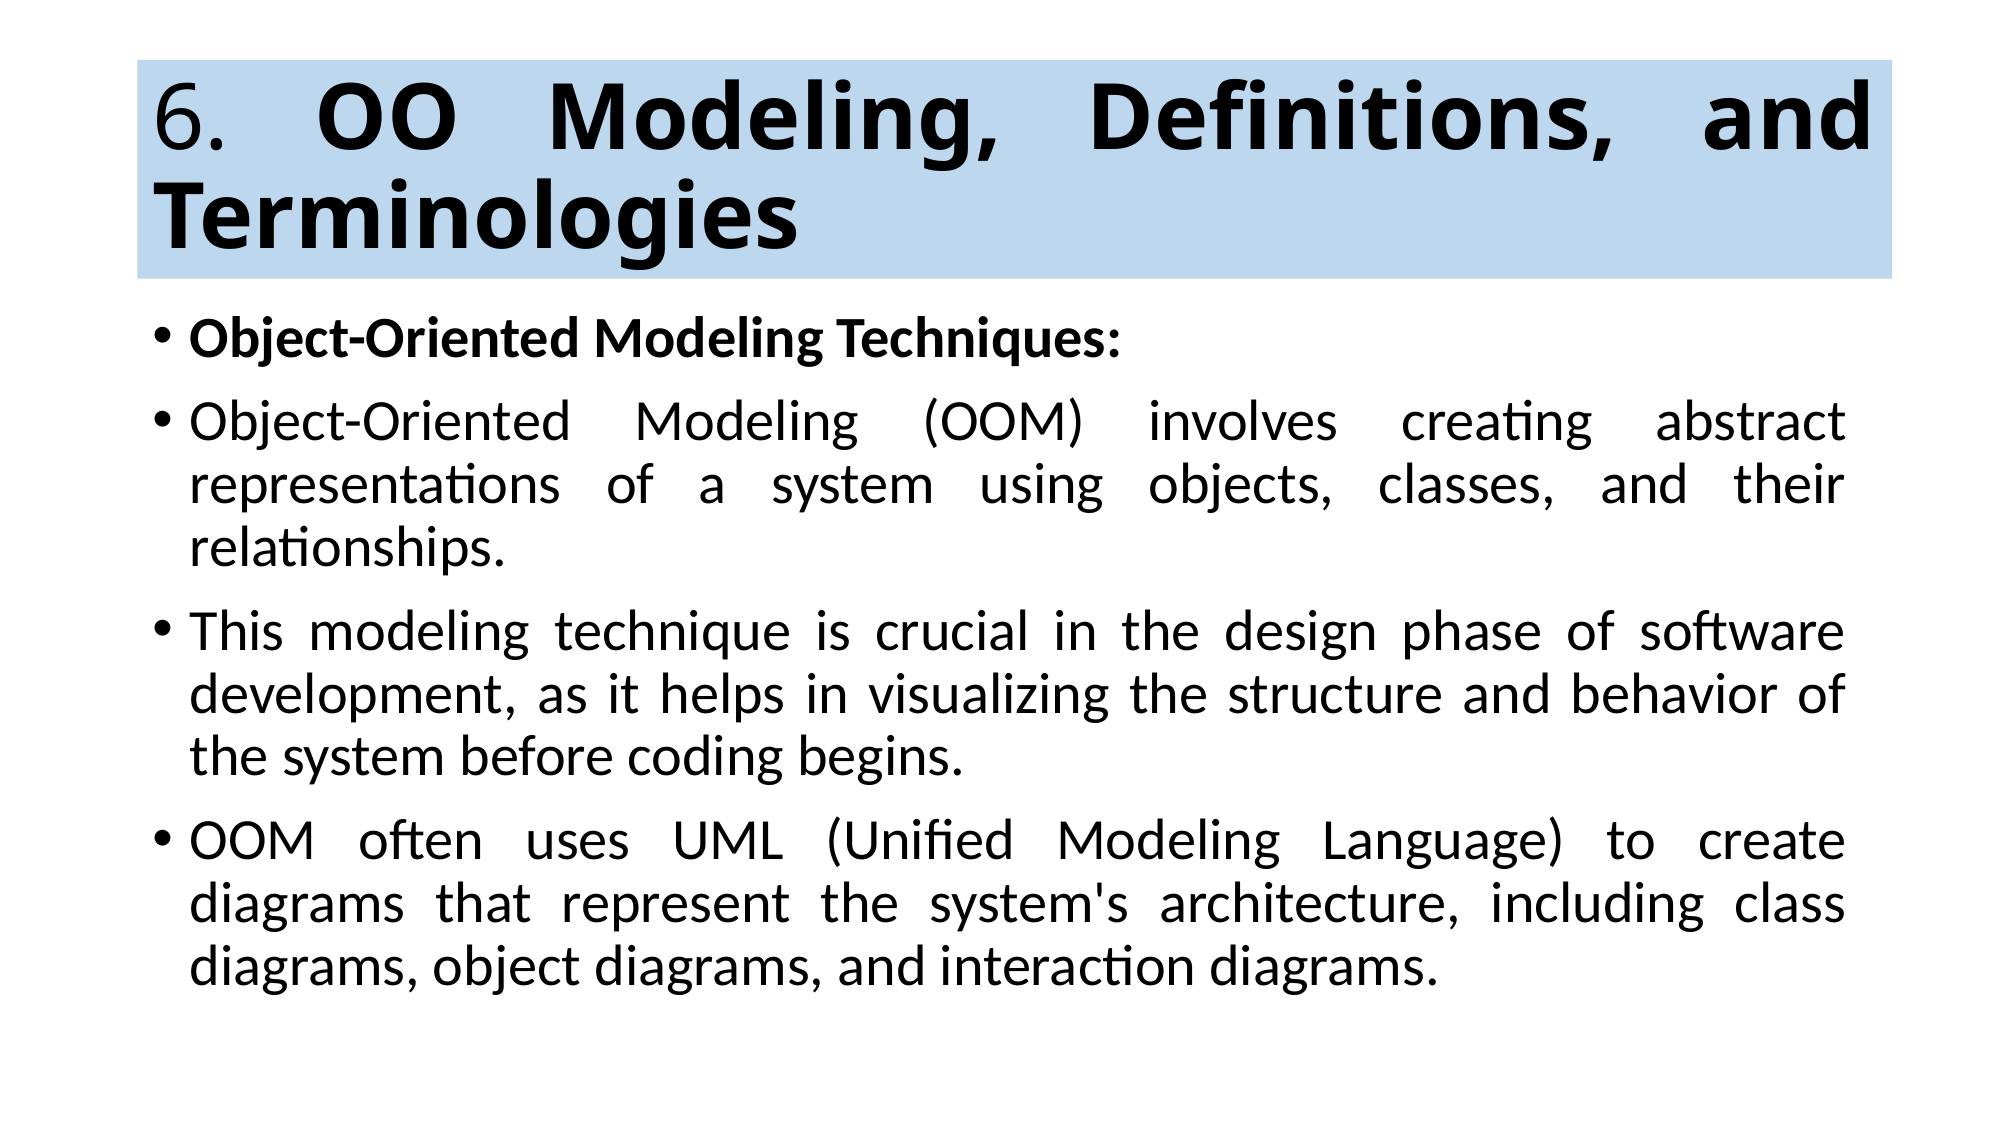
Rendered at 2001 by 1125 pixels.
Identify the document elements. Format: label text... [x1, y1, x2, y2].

list Object-Oriented Modeling Techniques: Object-Oriented Modeling (OOM) involves creating abstract representations of a system using objects, classes, and their relationships. This modeling technique is crucial in the design phase of software development, as it helps in visualizing the structure and behavior of the system before coding begins. OOM often uses UML (Unified Modeling Language) to create diagrams that represent the system's architecture, including class diagrams, object diagrams, and interaction diagrams. [137, 299, 1863, 1014]
title 6. OO Modeling, Definitions, and Terminologies [137, 59, 1893, 279]
